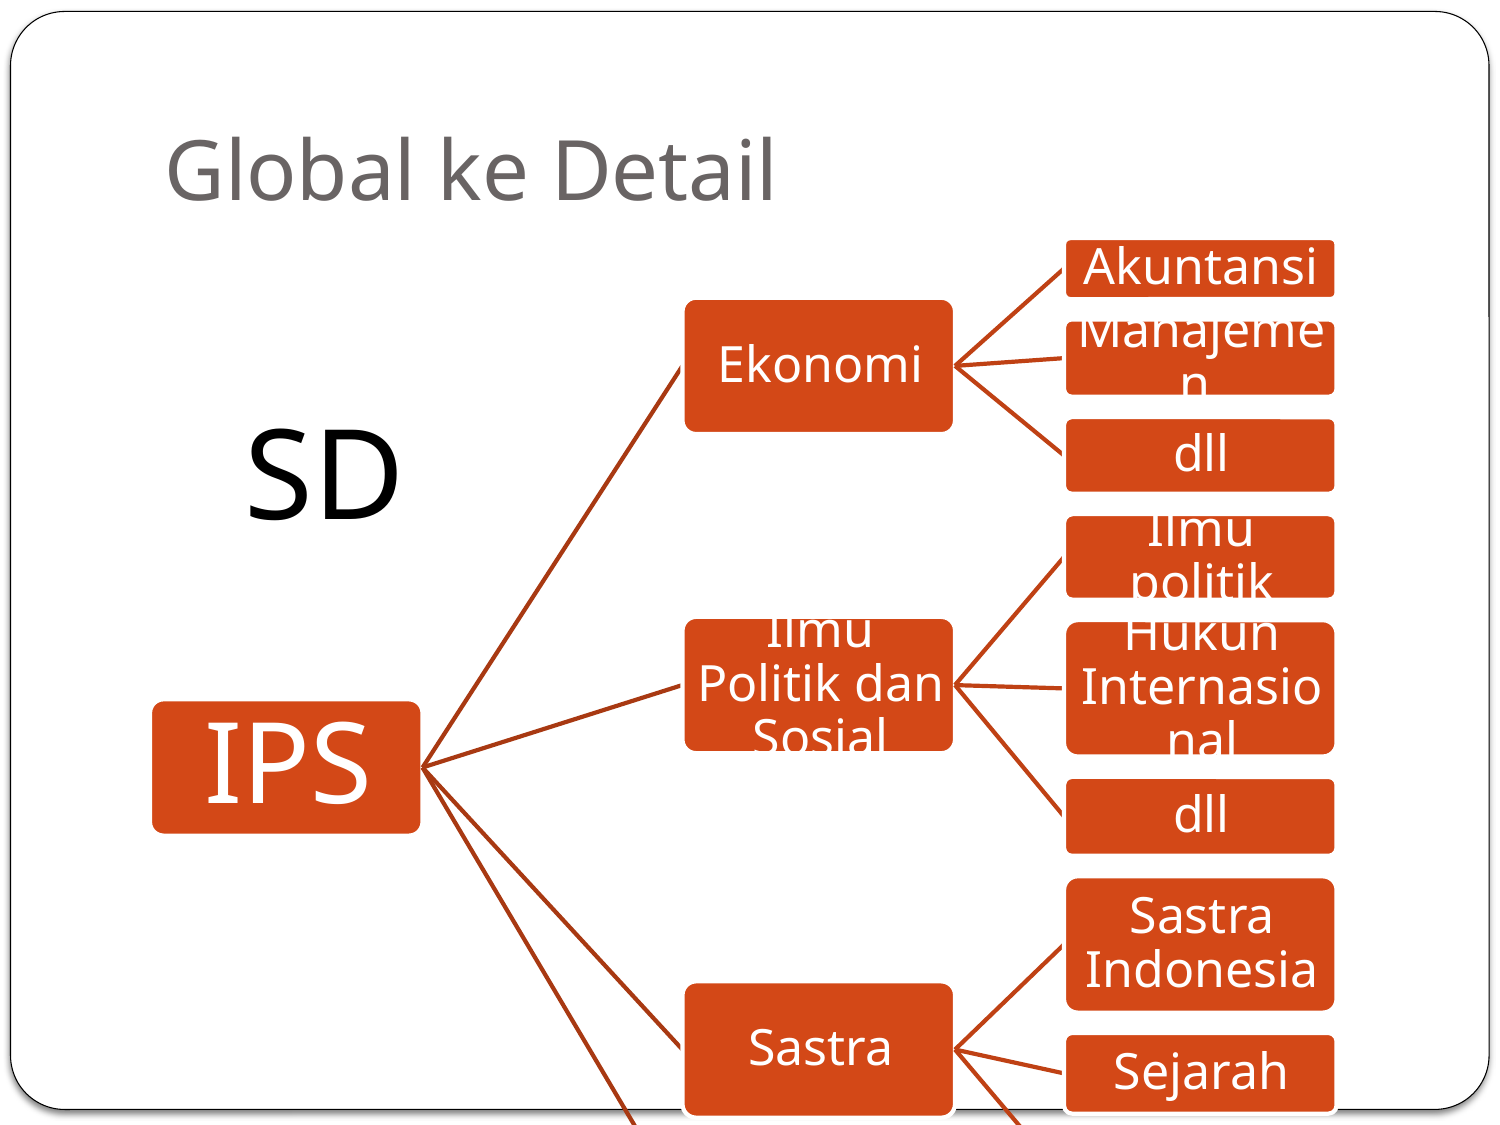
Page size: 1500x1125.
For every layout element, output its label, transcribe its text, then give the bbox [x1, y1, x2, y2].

title Global ke Detail [150, 45, 1425, 233]
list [149, 237, 1426, 988]
